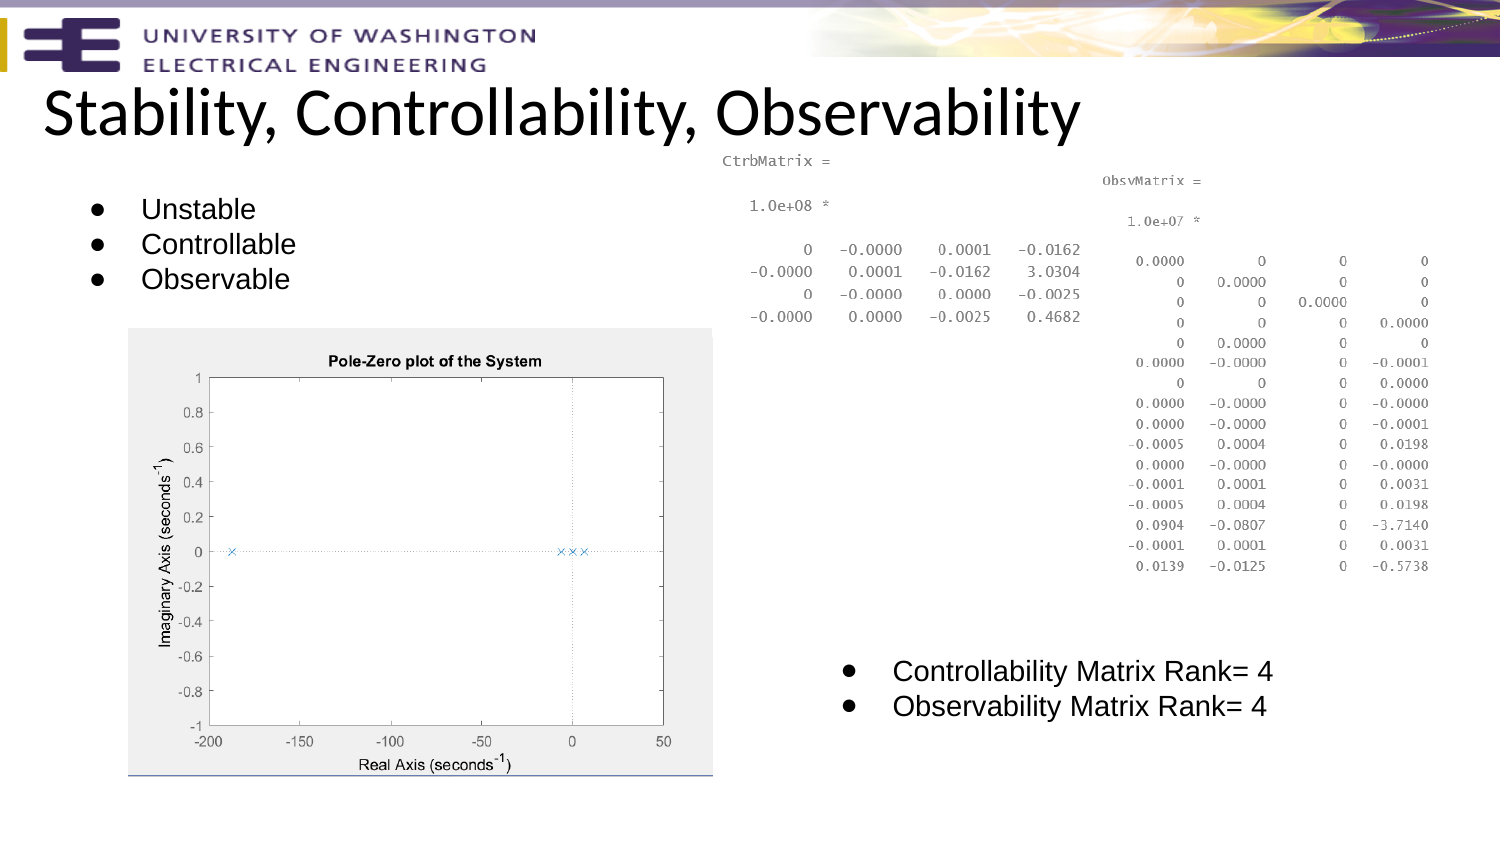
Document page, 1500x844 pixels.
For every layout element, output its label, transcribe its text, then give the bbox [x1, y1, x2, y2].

picture [0, 0, 1500, 72]
title Stability, Controllability, Observability [28, 52, 1427, 146]
picture [128, 146, 1441, 777]
text_box Controllability Matrix Rank= 4 Observability Matrix Rank= 4 [802, 637, 1417, 838]
text_box Unstable Controllable Observable [51, 175, 407, 298]
